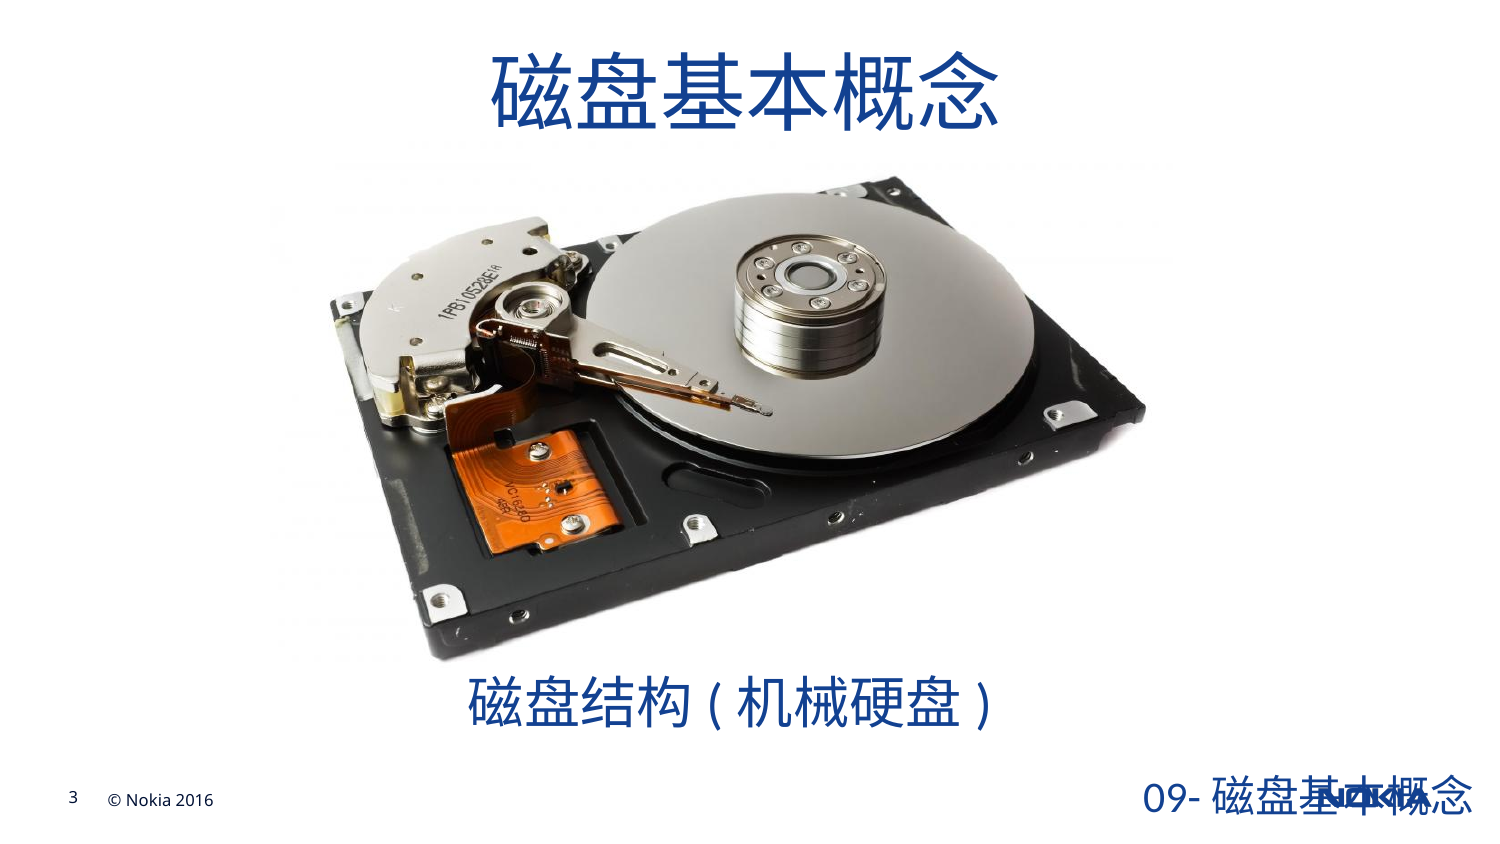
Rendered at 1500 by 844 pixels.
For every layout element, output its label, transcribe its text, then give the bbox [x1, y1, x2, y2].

text_box 09-磁盘基本概念 [1131, 763, 1486, 827]
picture [270, 140, 1174, 675]
text_box 磁盘结构(机械硬盘) [456, 682, 1004, 741]
title 磁盘基本概念 [183, 15, 1309, 142]
